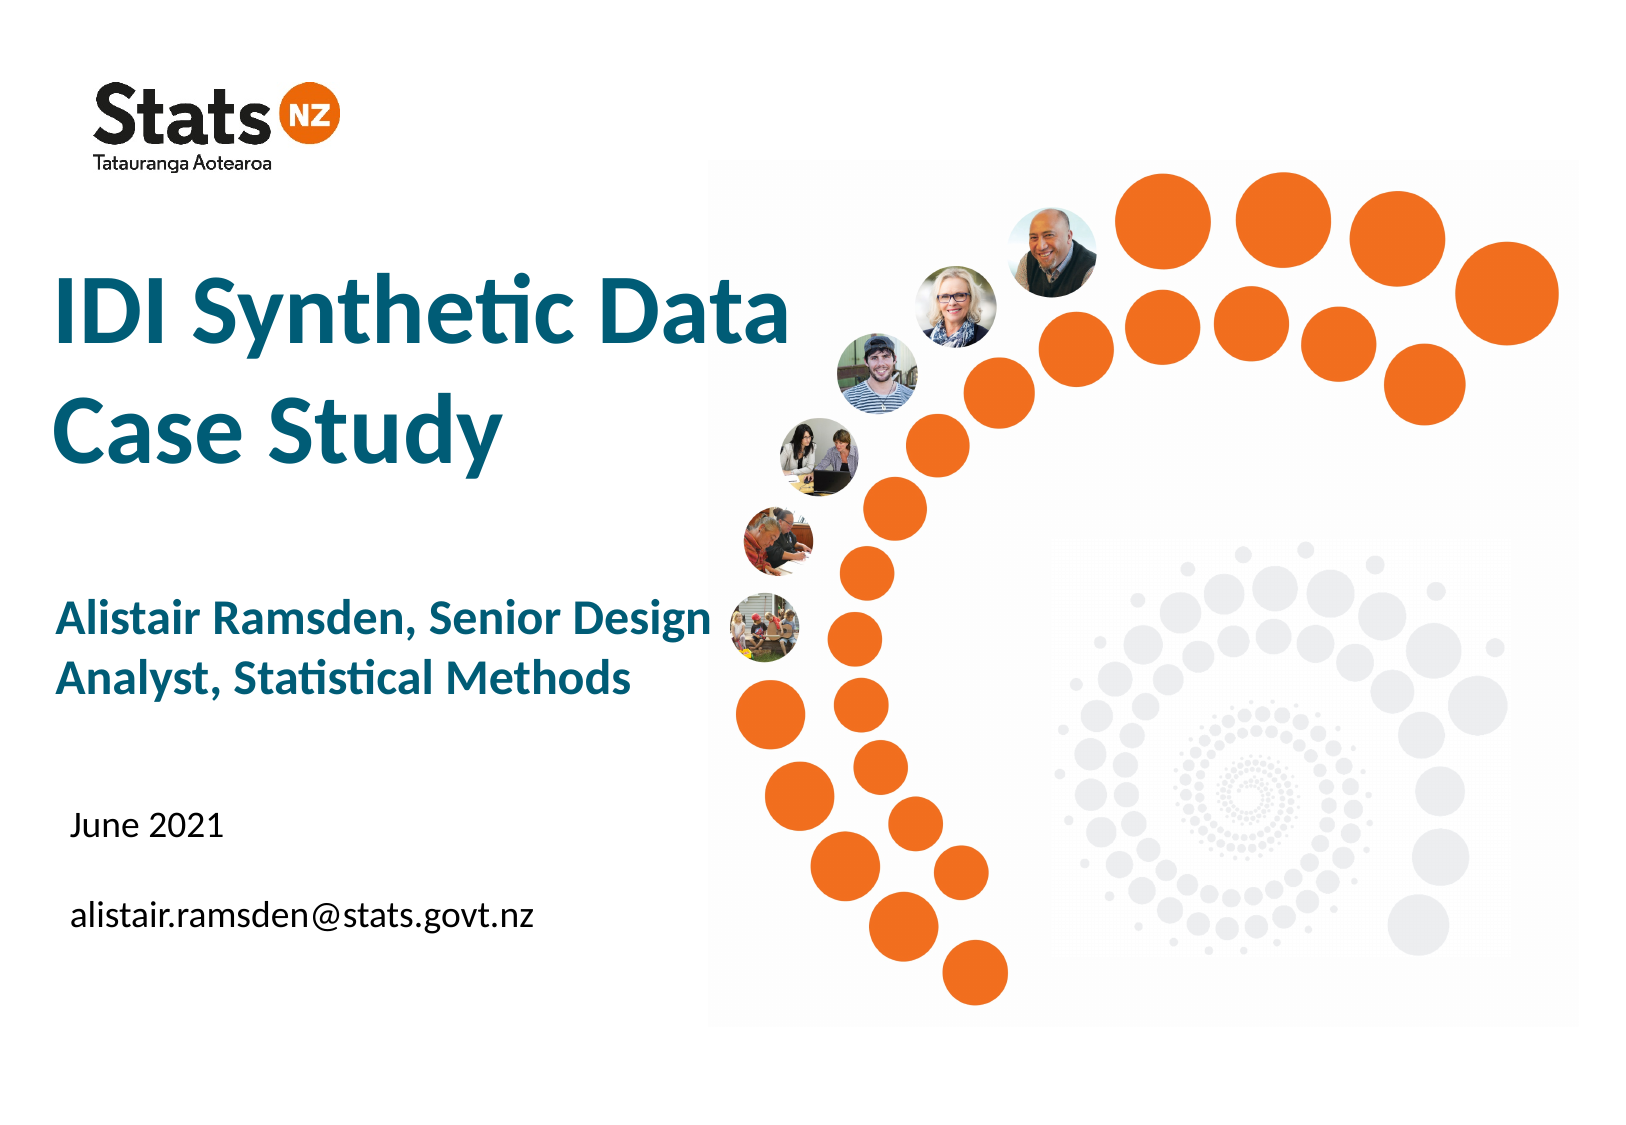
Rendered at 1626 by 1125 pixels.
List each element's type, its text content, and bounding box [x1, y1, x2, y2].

text_box June 2021 alistair.ramsden@stats.govt.nz [55, 793, 550, 943]
text_box Alistair Ramsden, Senior Design Analyst, Statistical Methods [40, 577, 708, 702]
picture [708, 160, 1579, 1027]
text_box IDI Synthetic Data Case Study [40, 187, 708, 539]
picture [93, 82, 340, 173]
